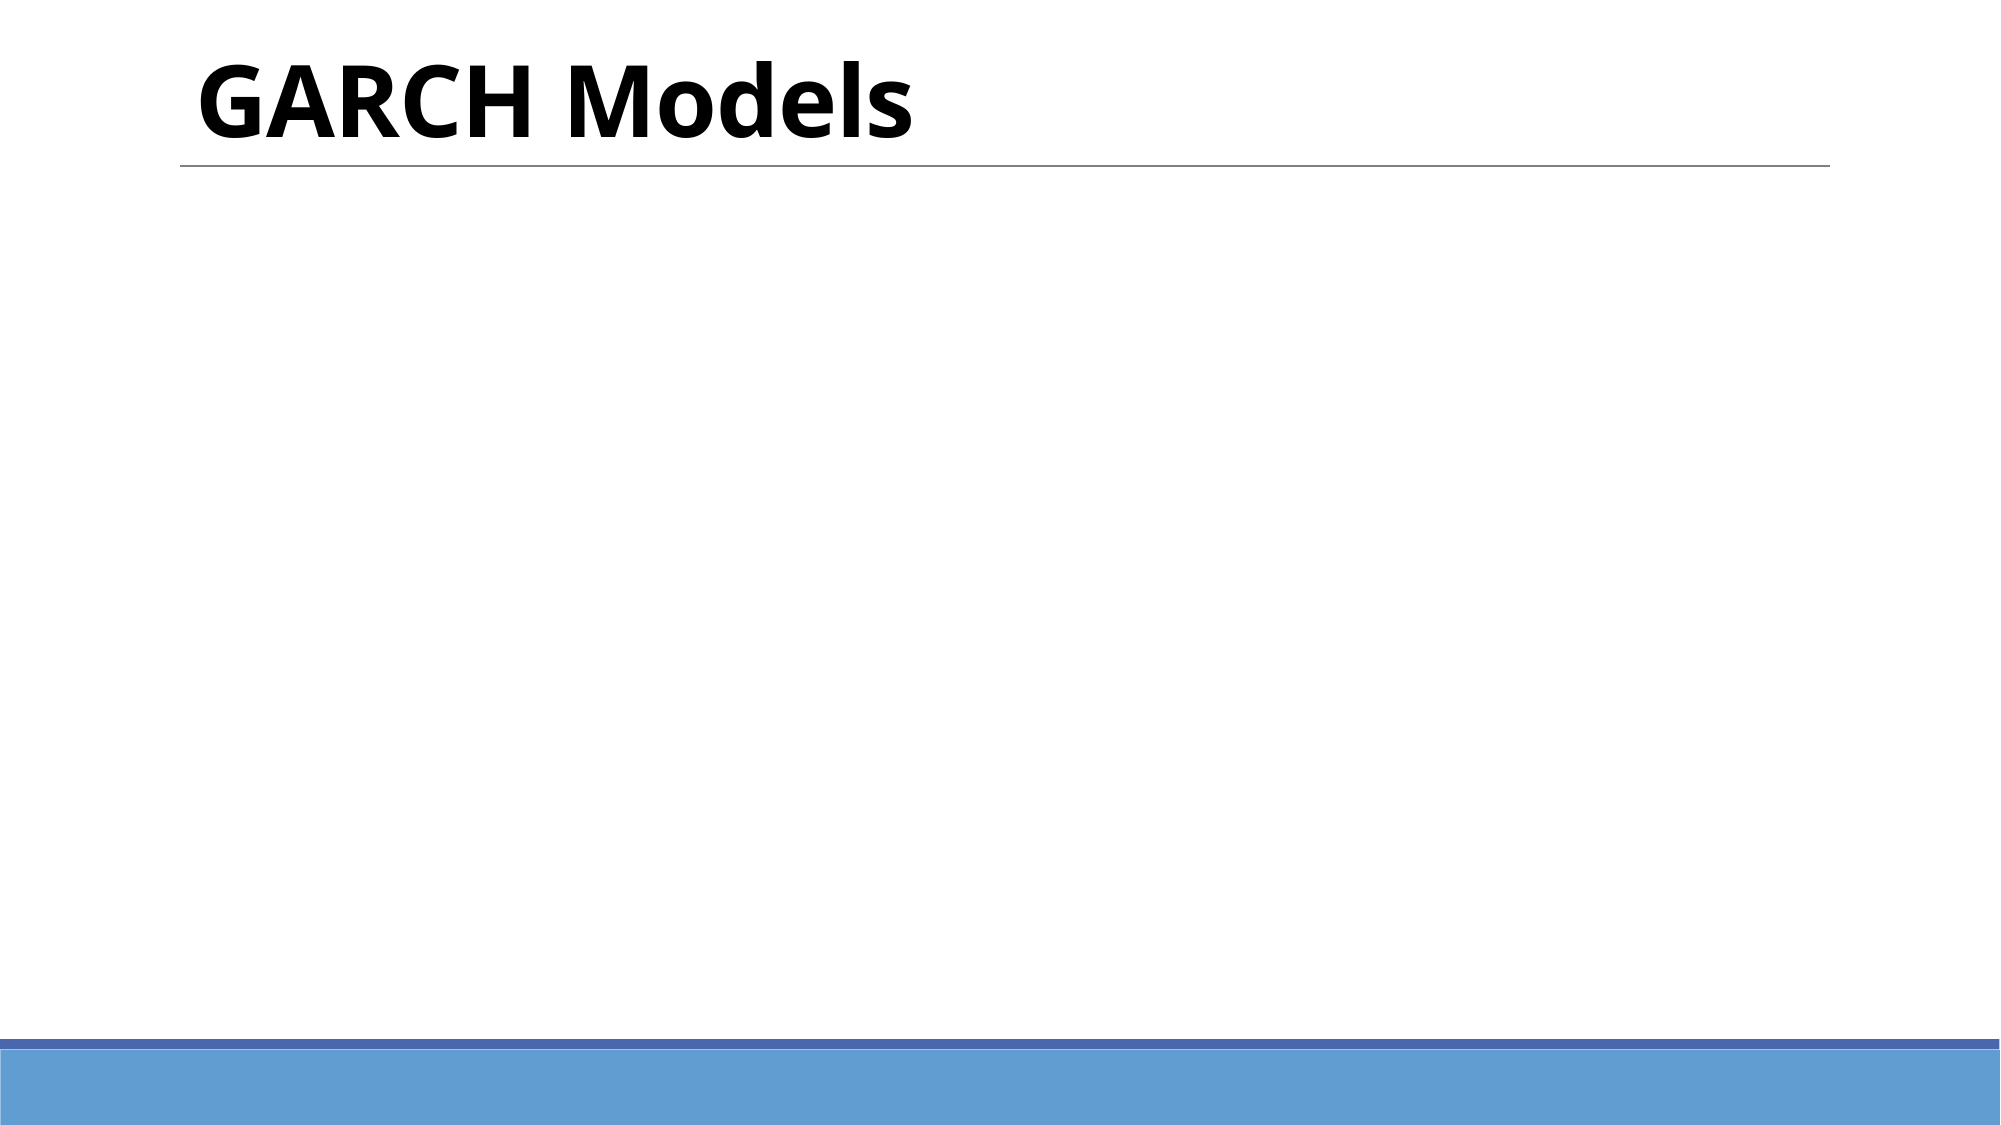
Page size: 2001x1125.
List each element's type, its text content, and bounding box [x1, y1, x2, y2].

title GARCH Models [180, 47, 1830, 166]
